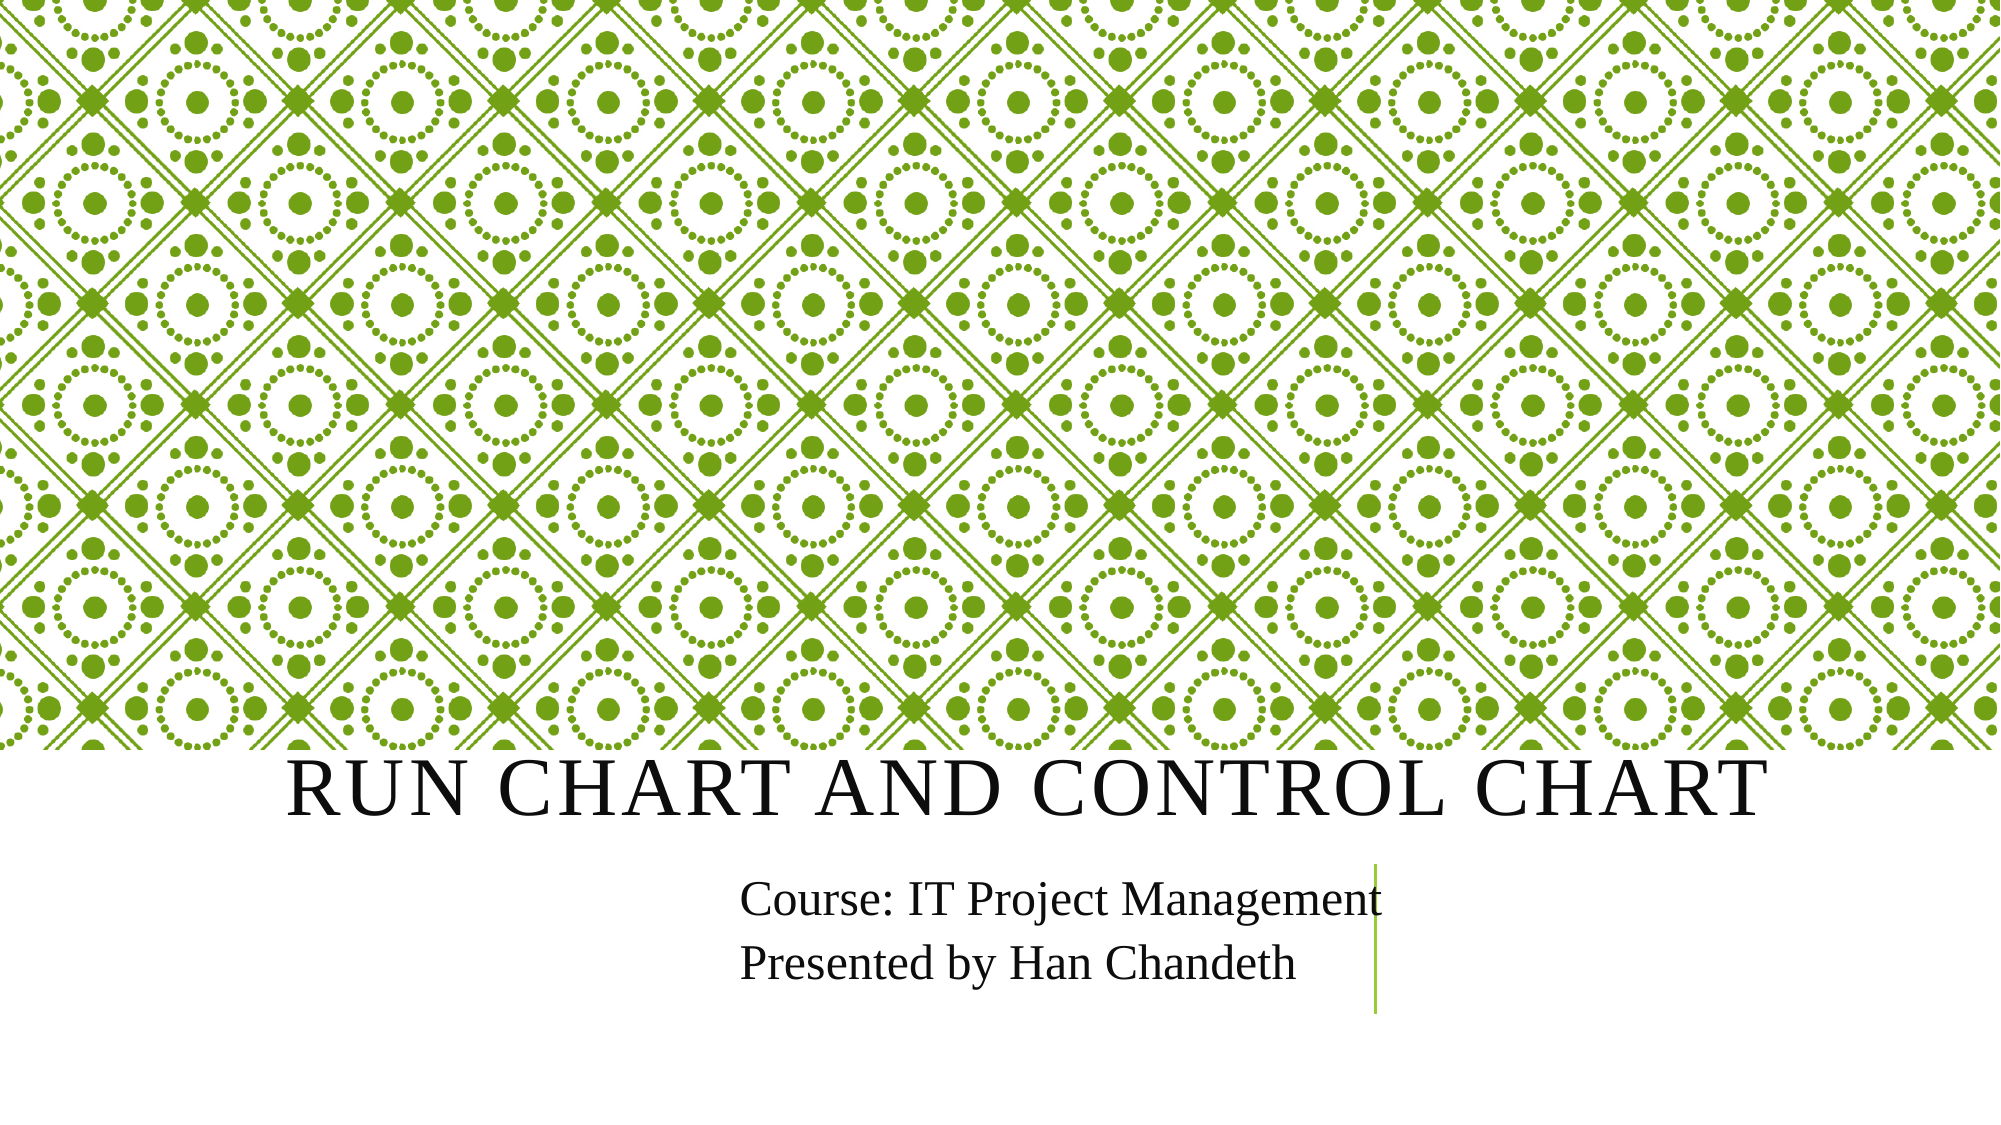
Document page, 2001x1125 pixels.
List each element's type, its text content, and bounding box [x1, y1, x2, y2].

subtitle Course: IT Project Management Presented by Han Chandeth [724, 807, 1473, 1048]
title Run Chart and Control chart [207, 671, 1848, 912]
